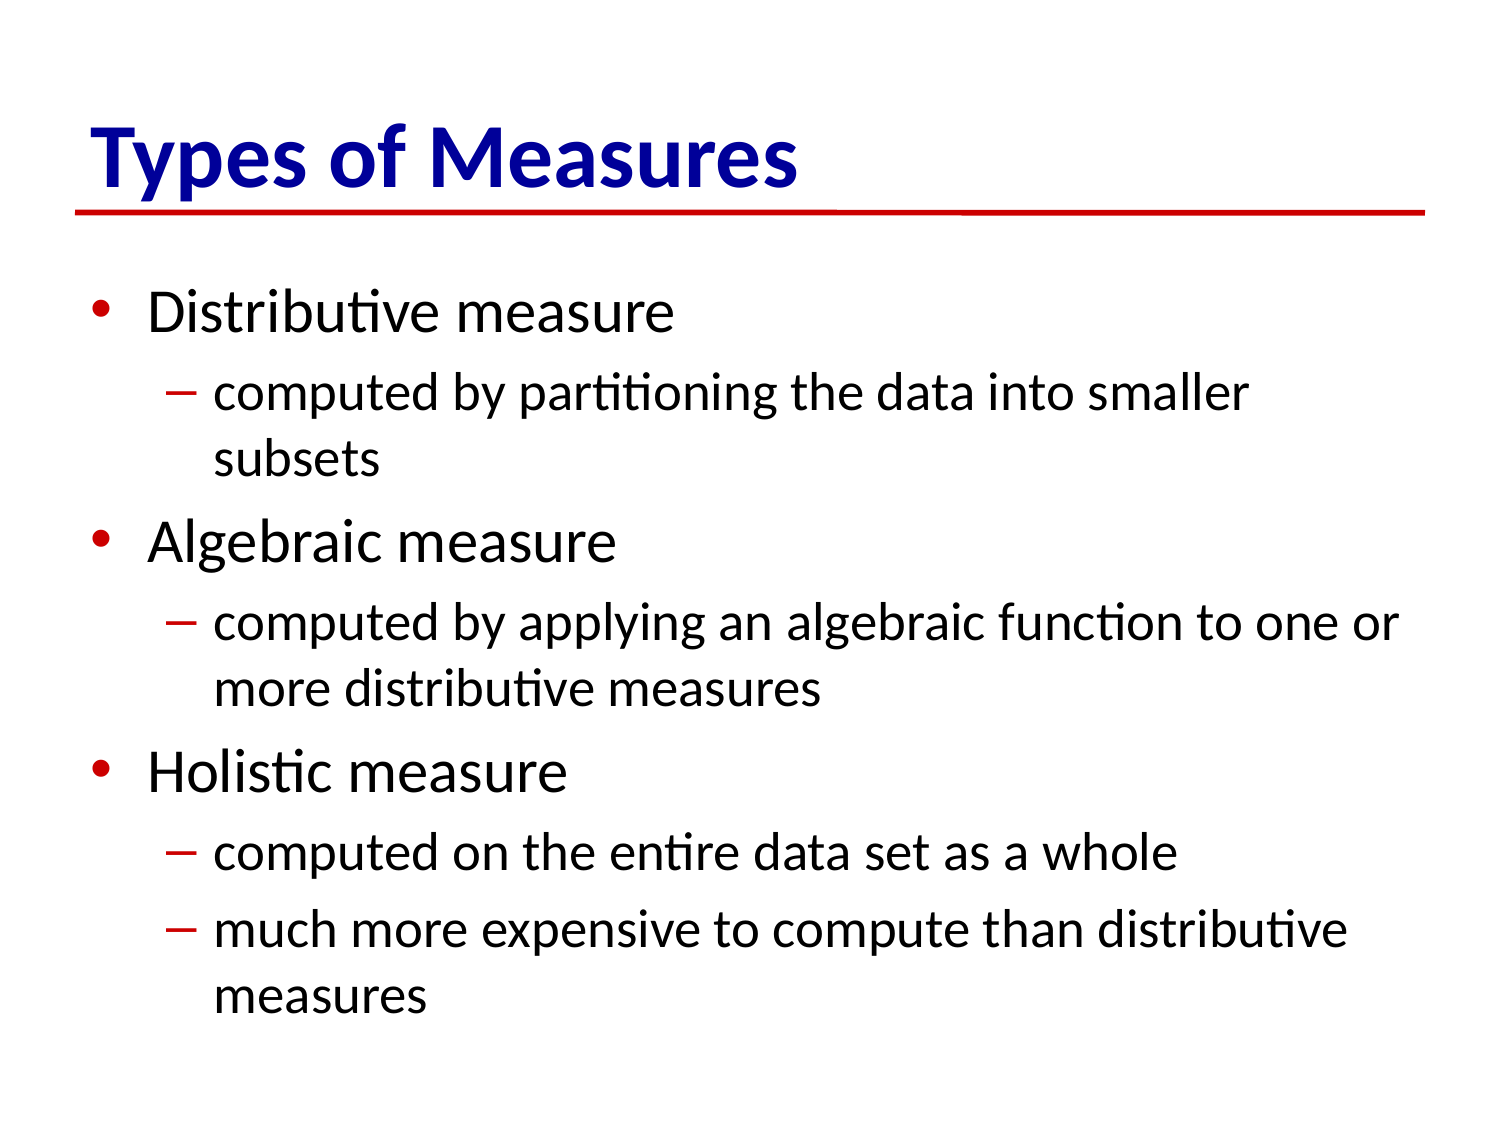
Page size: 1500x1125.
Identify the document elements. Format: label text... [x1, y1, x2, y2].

title Types of Measures [75, 57, 1425, 245]
list Distributive measure computed by partitioning the data into smaller subsets Algebraic measure computed by applying an algebraic function to one or more distributive measures Holistic measure computed on the entire data set as a whole much more expensive to compute than distributive measures [75, 262, 1425, 1038]
